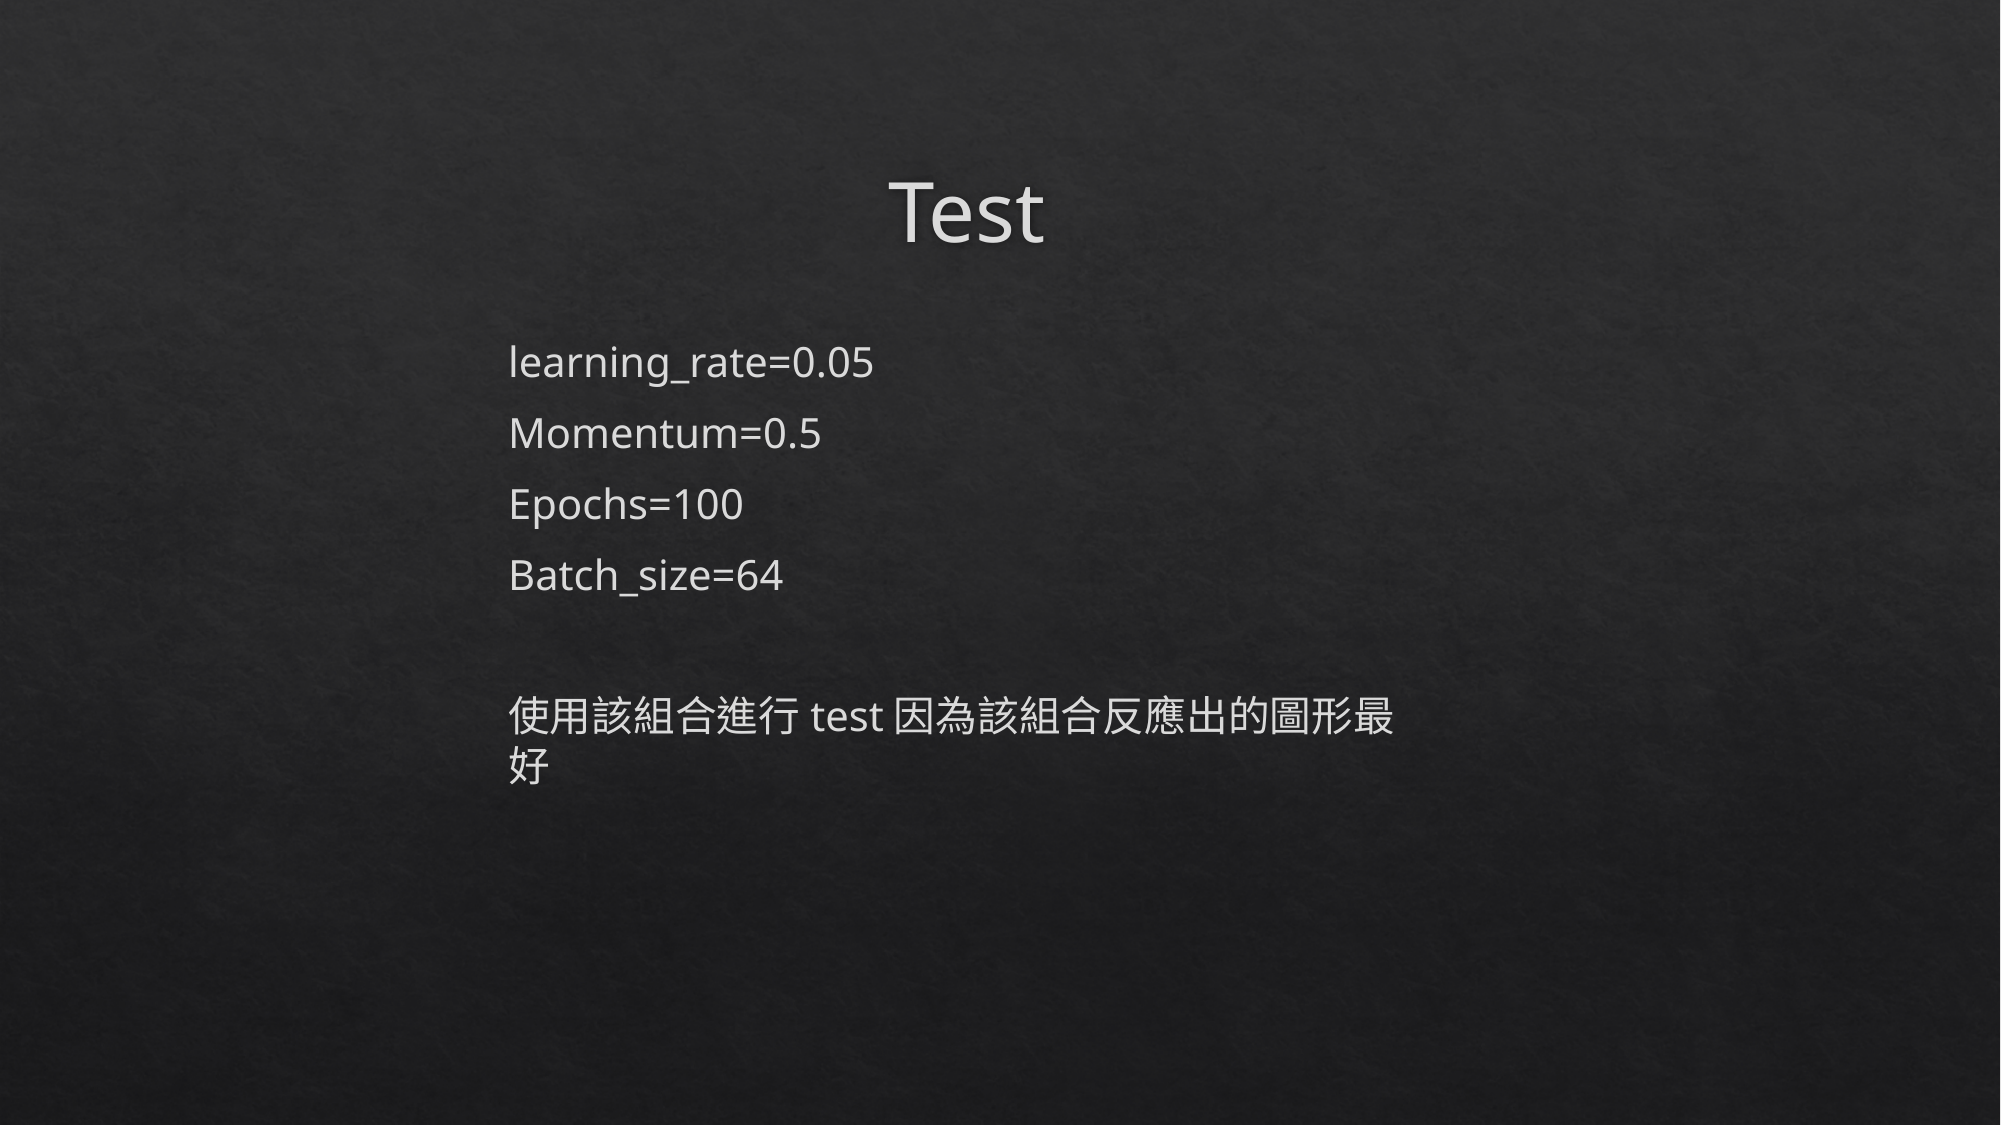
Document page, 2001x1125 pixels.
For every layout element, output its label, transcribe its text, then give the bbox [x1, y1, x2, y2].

text_box learning_rate=0.05 Momentum=0.5 Epochs=100 Batch_size=64 使用該組合進行test因為該組合反應出的圖形最好 [487, 328, 1447, 798]
title Test [117, 129, 1817, 289]
